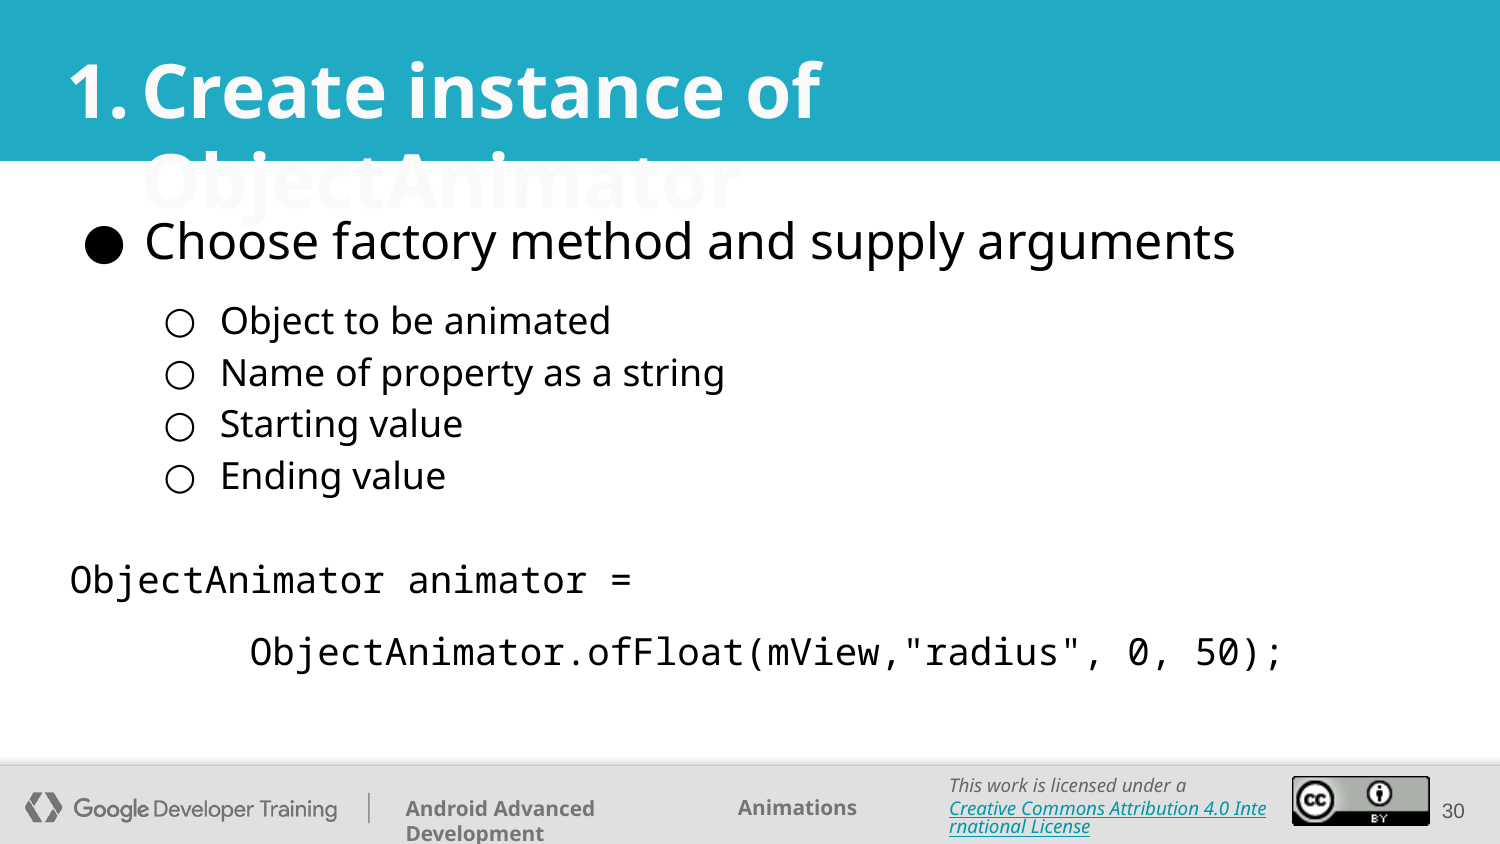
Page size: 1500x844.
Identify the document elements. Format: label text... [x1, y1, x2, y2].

title Create instance of ObjectAnimator [51, 28, 1449, 122]
list Choose factory method and supply arguments Object to be animated Name of property as a string Starting value Ending value ObjectAnimator animator = ObjectAnimator.ofFloat(mView,"radius", 0, 50); [54, 185, 1446, 720]
picture [0, 161, 1500, 844]
slide_number ‹#› [1389, 777, 1480, 842]
